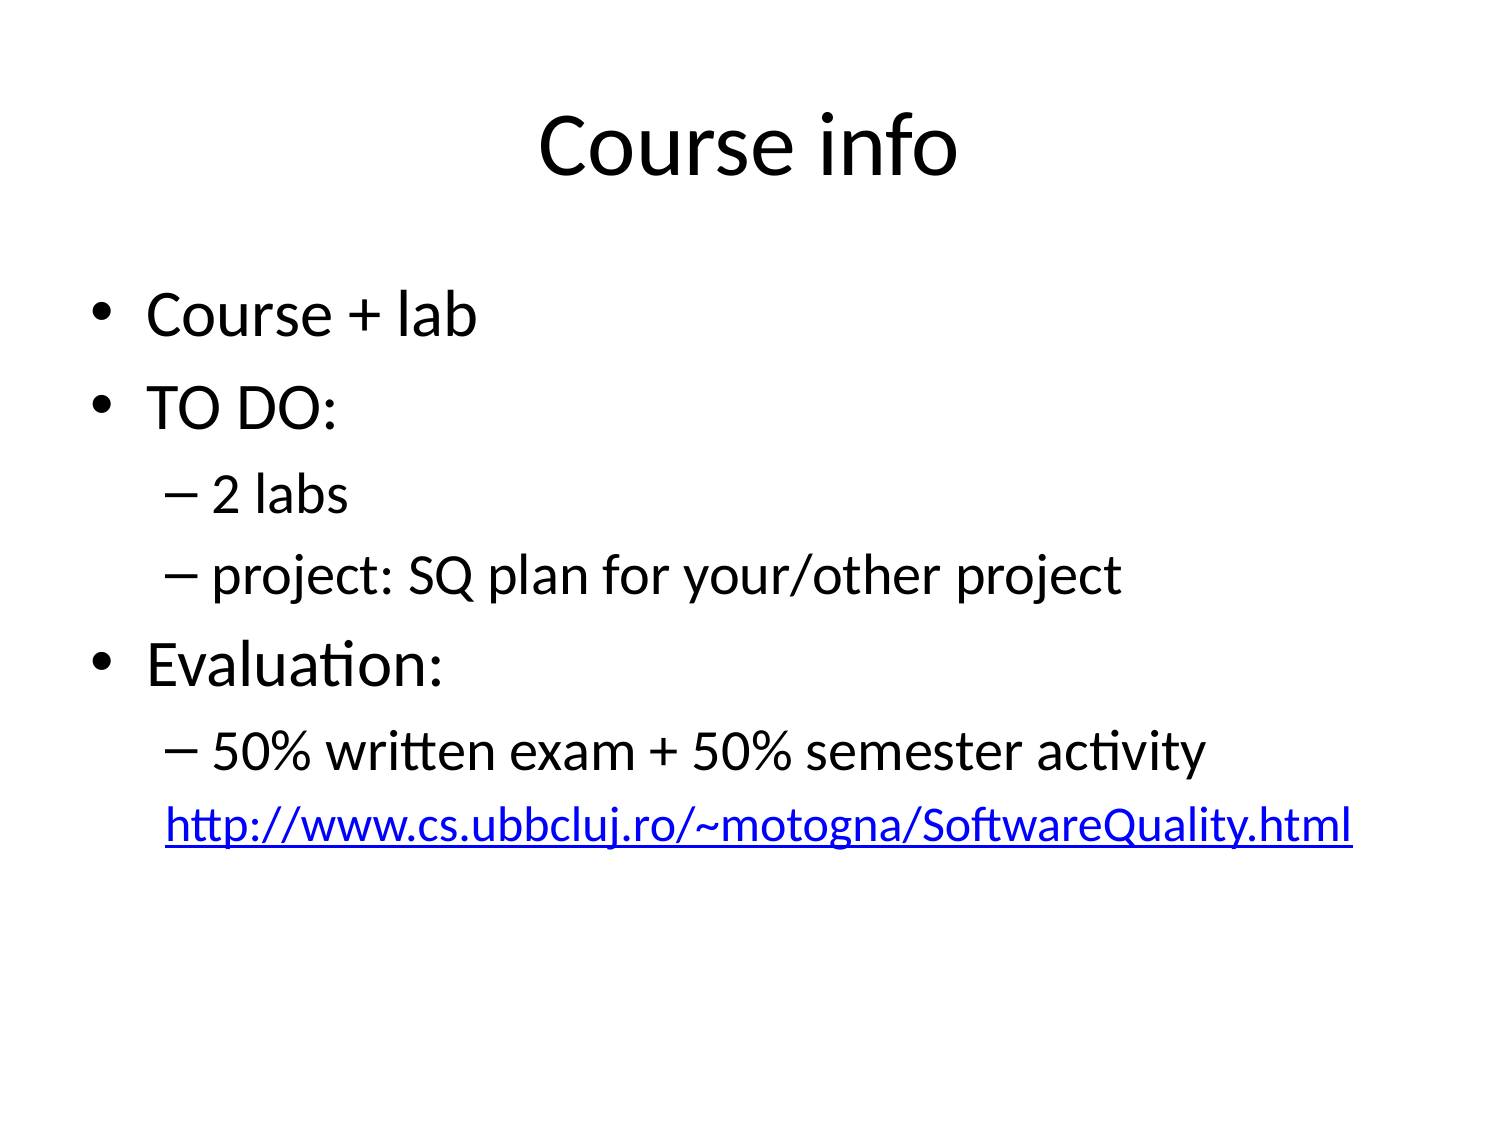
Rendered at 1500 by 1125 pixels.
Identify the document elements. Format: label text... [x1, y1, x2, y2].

list Course + lab TO DO: 2 labs project: SQ plan for your/other project Evaluation: 50% written exam + 50% semester activity http://www.cs.ubbcluj.ro/~motogna/SoftwareQuality.html [75, 262, 1425, 1005]
title Course info [75, 45, 1425, 233]
